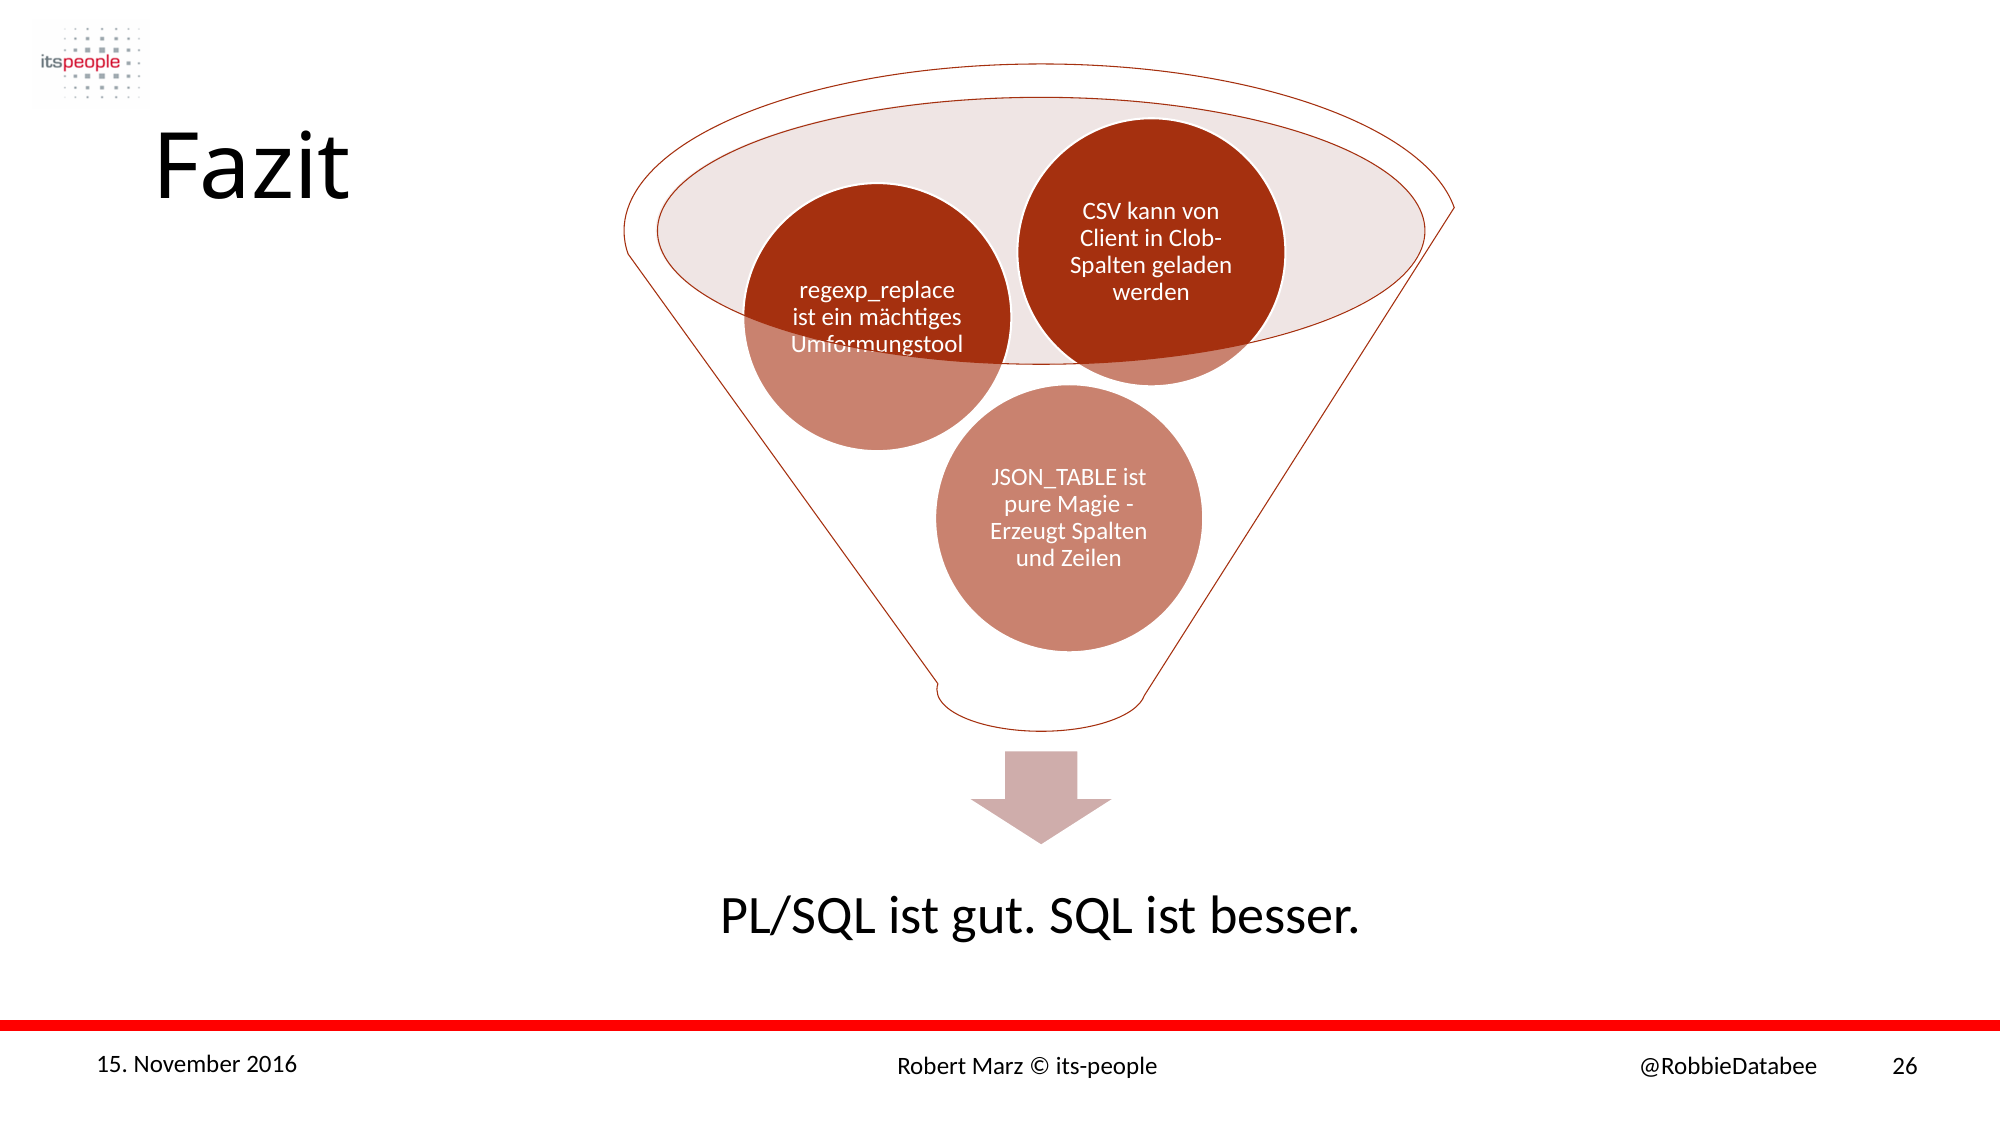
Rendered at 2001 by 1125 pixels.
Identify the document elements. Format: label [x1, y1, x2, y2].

list [137, 57, 1945, 1012]
picture [32, 19, 150, 109]
